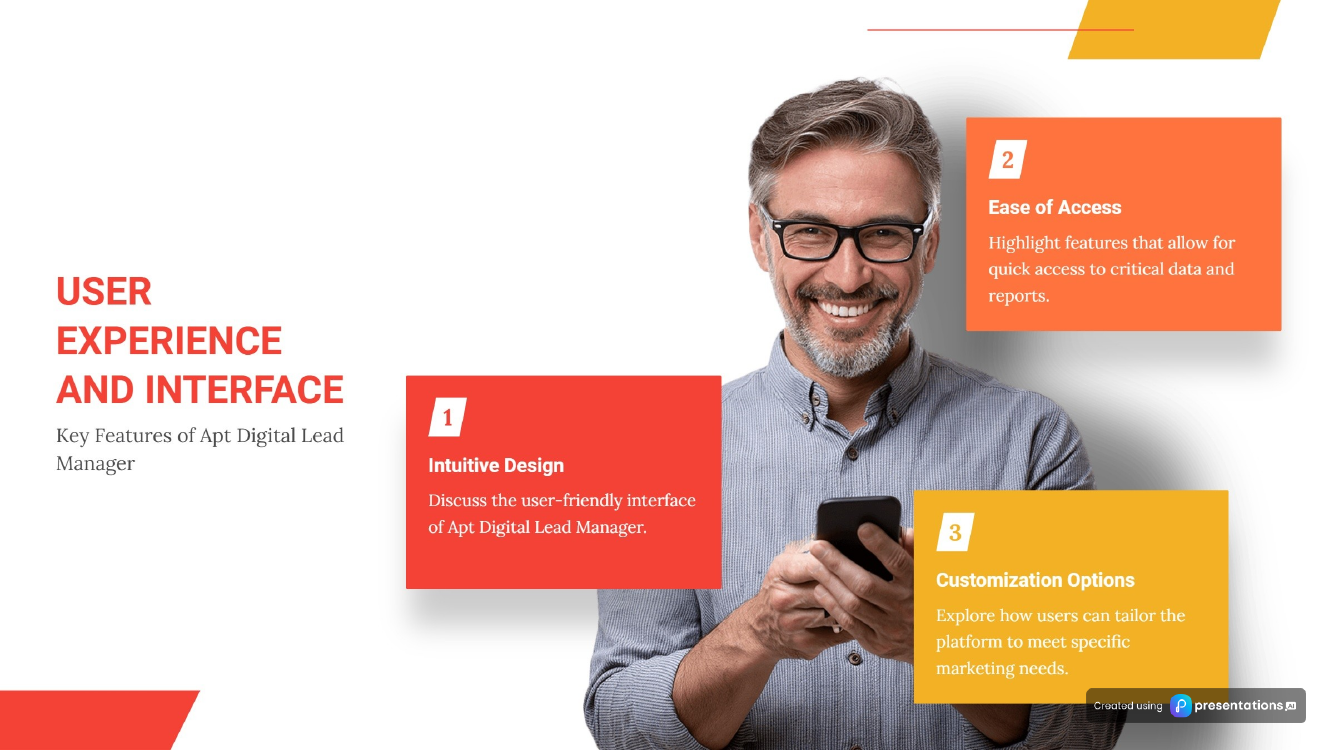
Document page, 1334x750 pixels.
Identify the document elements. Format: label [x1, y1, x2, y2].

text_box [0, 0, 1309, 750]
